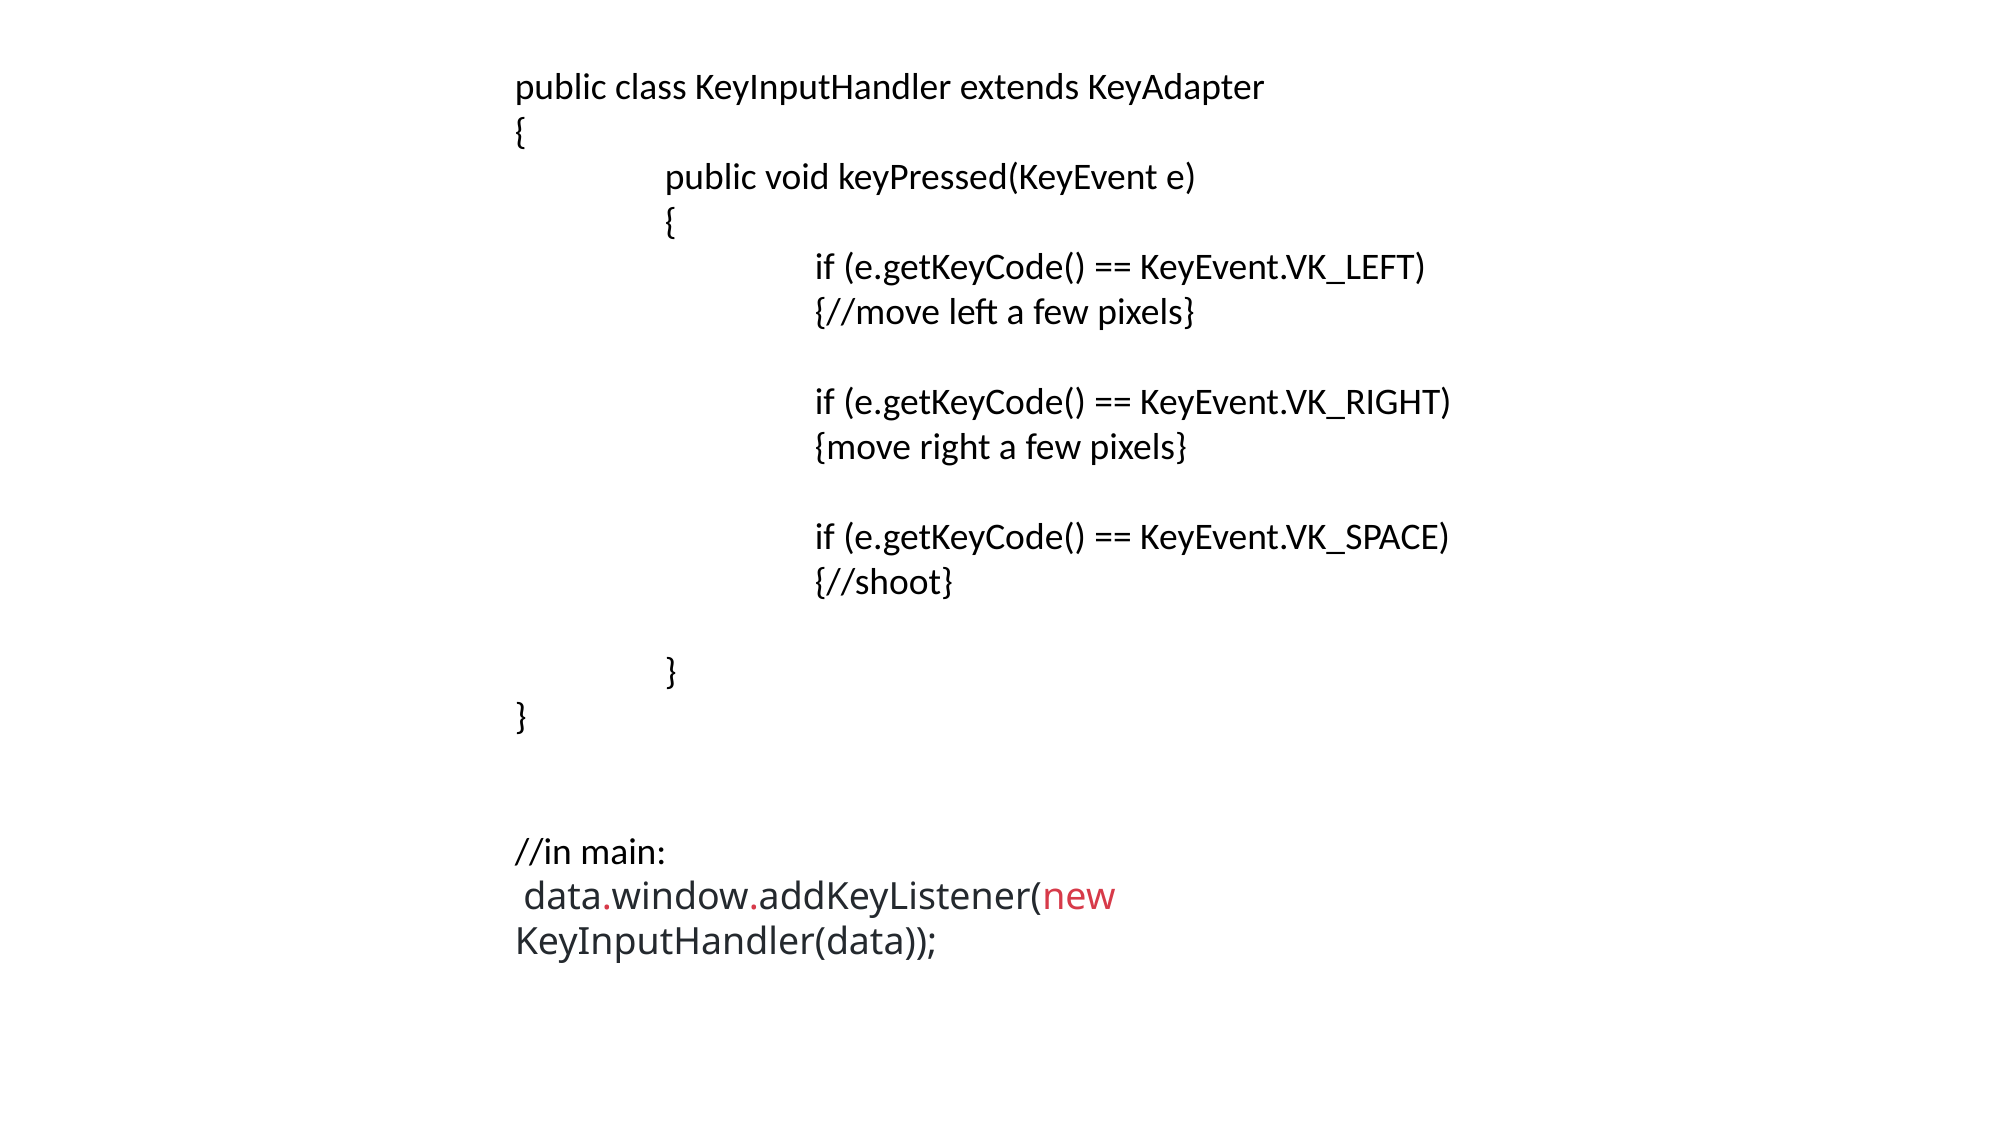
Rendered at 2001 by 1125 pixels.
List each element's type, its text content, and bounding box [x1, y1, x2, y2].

text_box public class KeyInputHandler extends KeyAdapter { public void keyPressed(KeyEvent e) { if (e.getKeyCode() == KeyEvent.VK_LEFT) {//move left a few pixels} if (e.getKeyCode() == KeyEvent.VK_RIGHT) {move right a few pixels} if (e.getKeyCode() == KeyEvent.VK_SPACE) {//shoot} } } //in main: data.window.addKeyListener(new KeyInputHandler(data)); [500, 55, 1500, 970]
